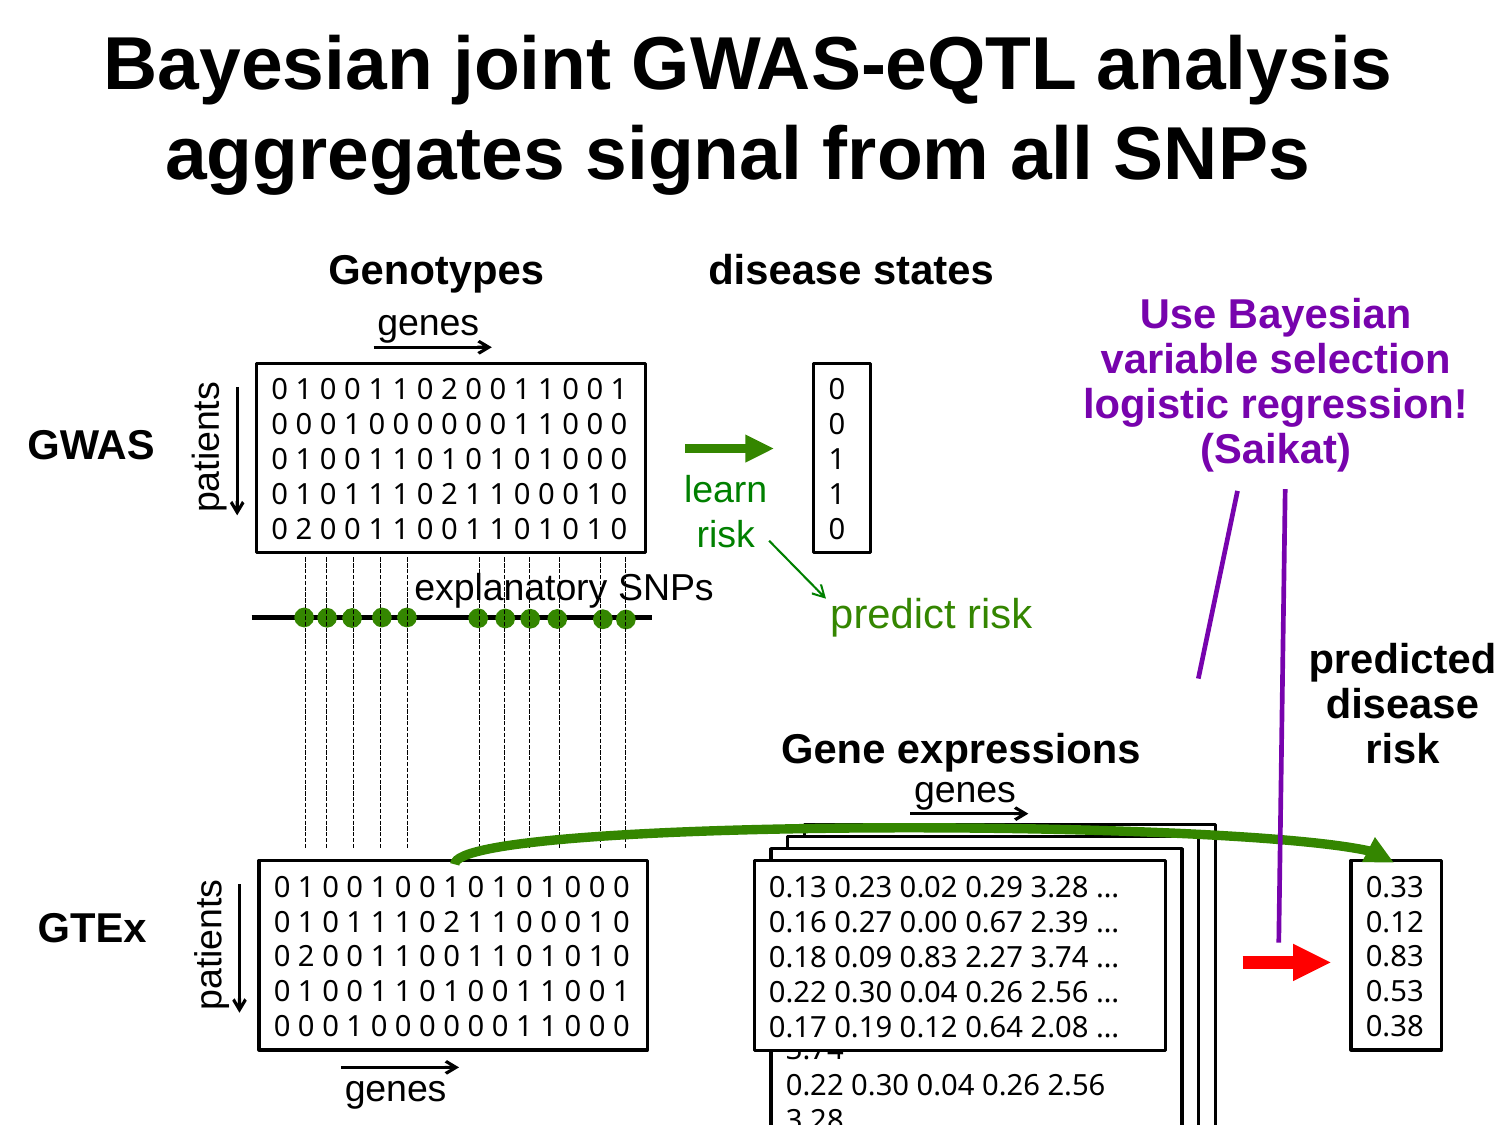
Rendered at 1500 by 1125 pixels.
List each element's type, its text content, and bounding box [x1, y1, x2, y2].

text_box disease states [693, 235, 1010, 301]
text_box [1278, 488, 1286, 943]
text_box 0 1 0 0 1 1 0 2 0 0 1 1 0 0 1 0 0 0 1 0 0 0 0 0 0 1 1 0 0 0 0 1 0 0 1 1 0 1 0 1 0 1 0 0 0 0 1 0 1 1 1 0 2 1 1 0 0 0 1 0 0 2 0 0 1 1 0 0 1 1 0 1 0 1 0 [256, 363, 646, 553]
text_box genes [362, 301, 495, 351]
text_box 0 0 1 1 0 [813, 363, 871, 553]
text_box patients [173, 366, 234, 528]
text_box predicted disease risk [1448, 629, 1500, 780]
text_box learn risk [669, 457, 783, 555]
text_box Genotypes [313, 235, 560, 301]
text_box Use Bayesian variable selection logistic regression! (Saikat) [1066, 285, 1485, 481]
text_box Bayesian joint GWAS-eQTL analysis aggregates signal from all SNPs [7, 7, 1490, 202]
text_box GWAS [12, 410, 170, 476]
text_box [1198, 490, 1238, 679]
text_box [21, 557, 1442, 1117]
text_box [768, 540, 827, 599]
